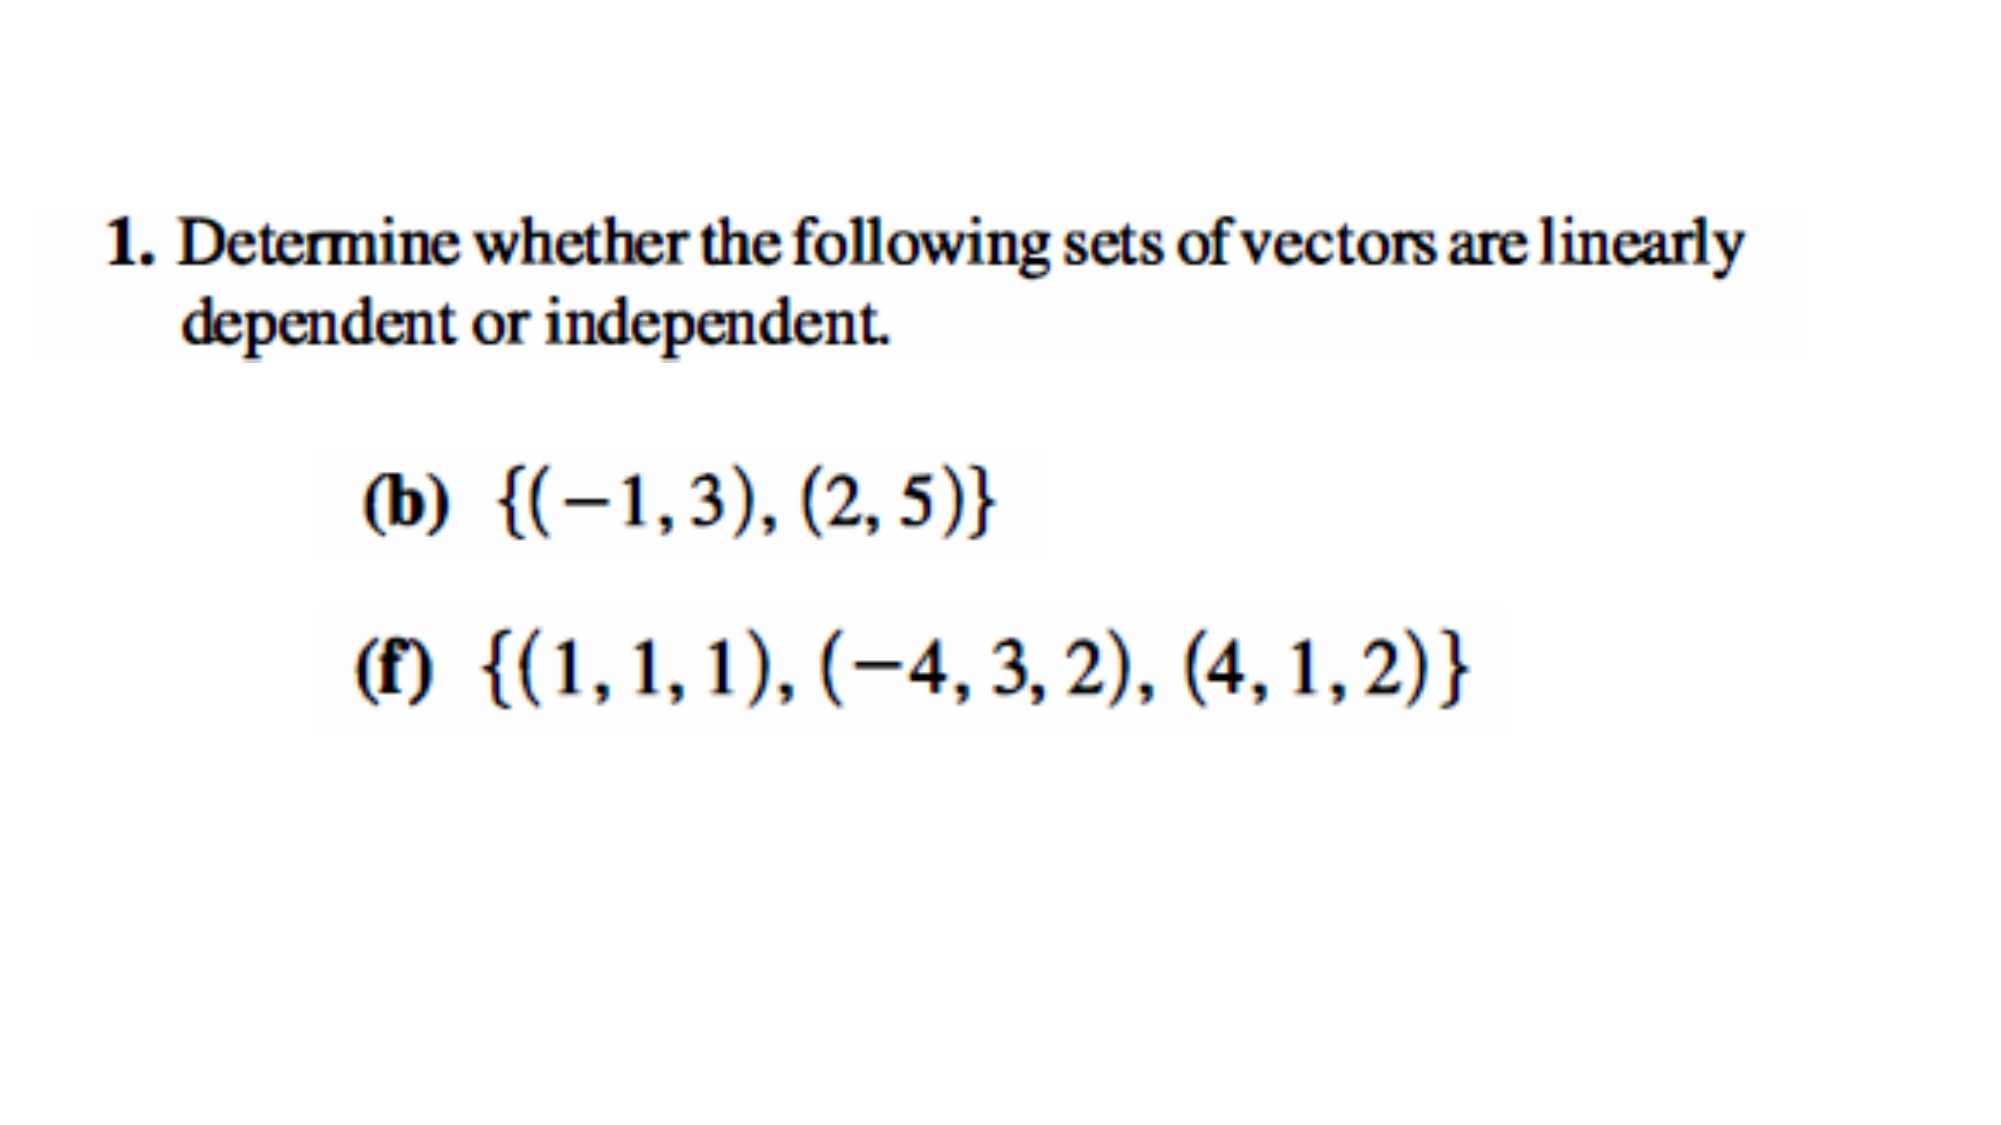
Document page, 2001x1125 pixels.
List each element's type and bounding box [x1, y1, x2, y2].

picture [313, 445, 1046, 563]
picture [313, 604, 1511, 738]
list [32, 207, 1808, 363]
